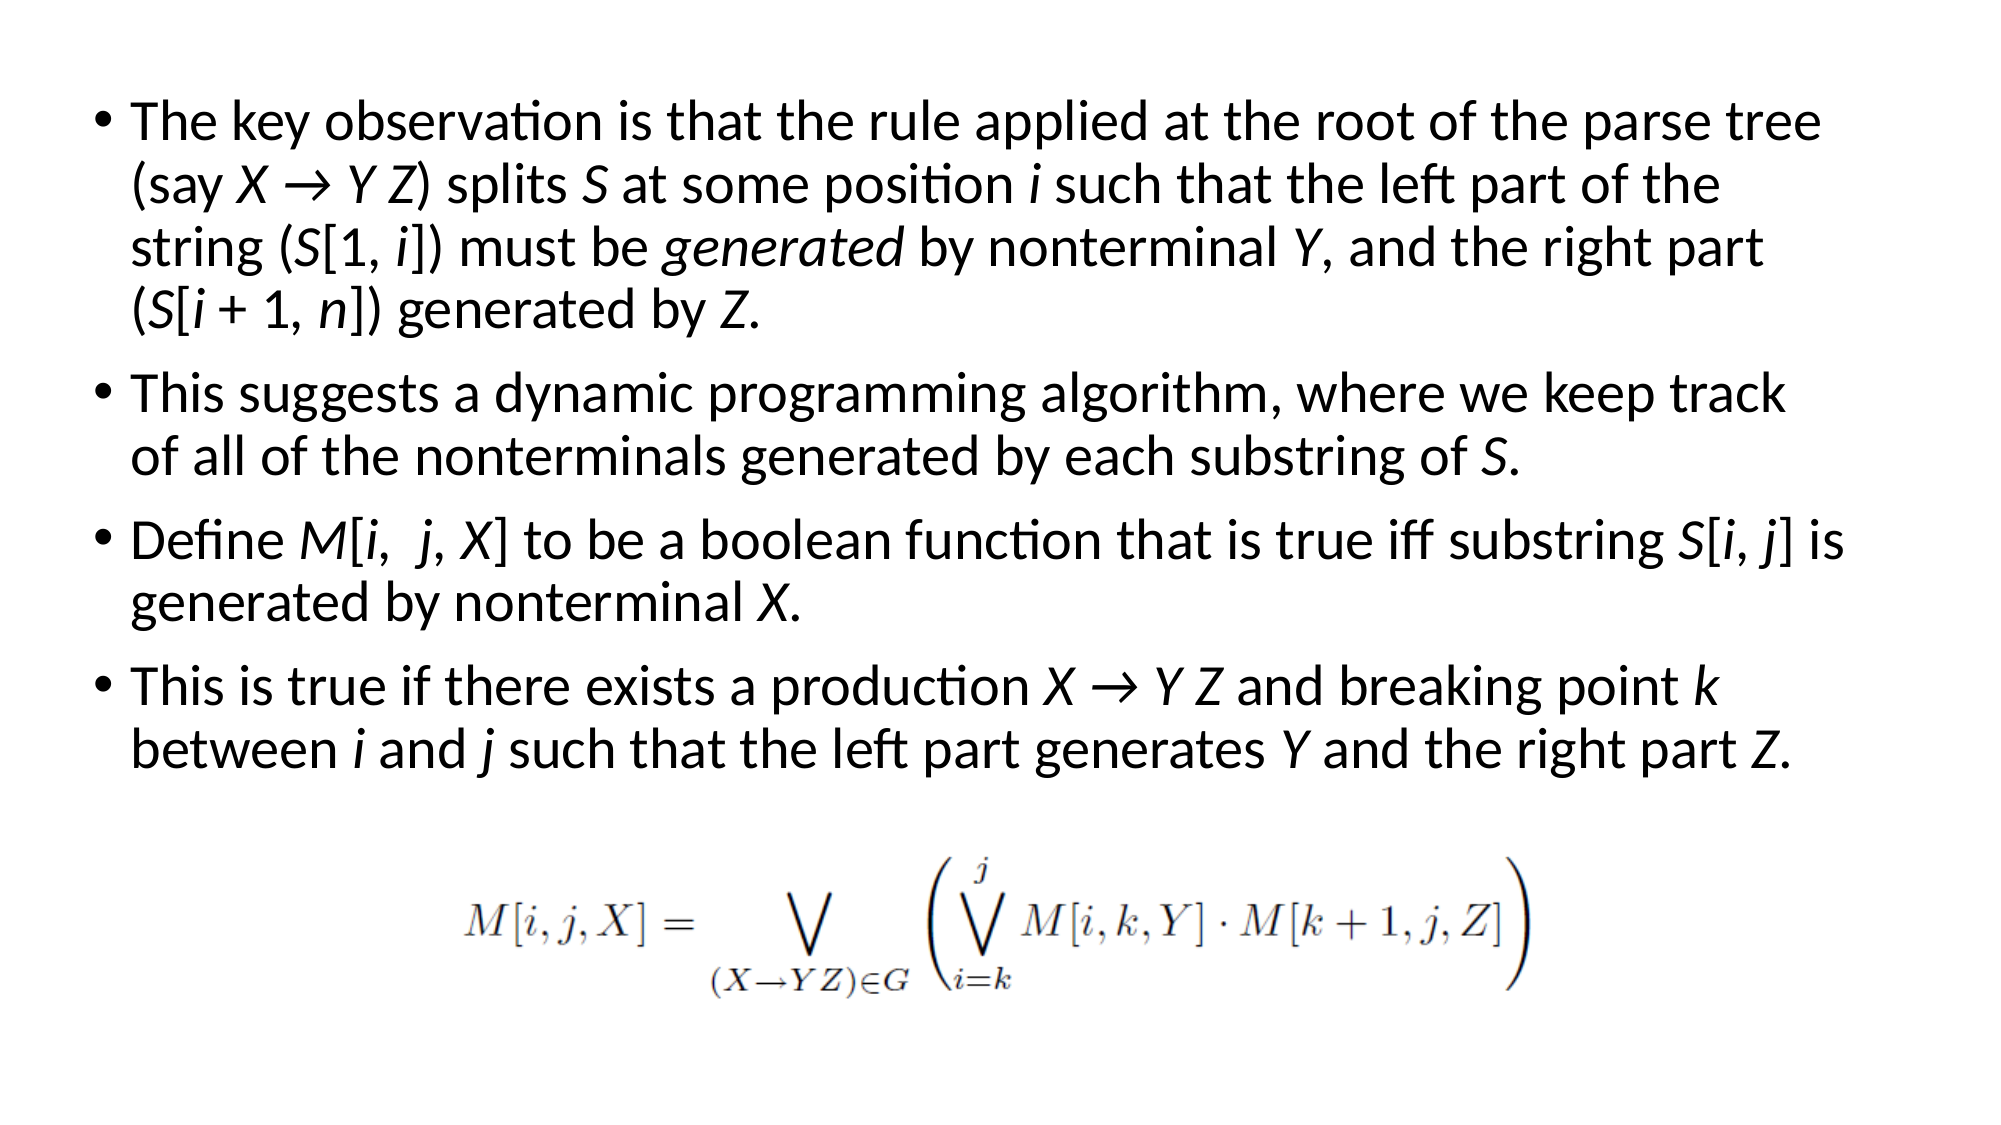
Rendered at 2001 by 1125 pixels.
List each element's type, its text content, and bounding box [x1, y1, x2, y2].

picture [433, 829, 1567, 1016]
list The key observation is that the rule applied at the root of the parse tree (say X → Y Z) splits S at some position i such that the left part of the string (S[1, i]) must be generated by nonterminal Y, and the right part (S[i + 1, n]) generated by Z. This suggests a dynamic programming algorithm, where we keep track of all of the nonterminals generated by each substring of S. Define M[i, j, X] to be a boolean function that is true iff substring S[i, j] is generated by nonterminal X. This is true if there exists a production X → Y Z and breaking point k between i and j such that the left part generates Y and the right part Z. [78, 82, 1863, 818]
